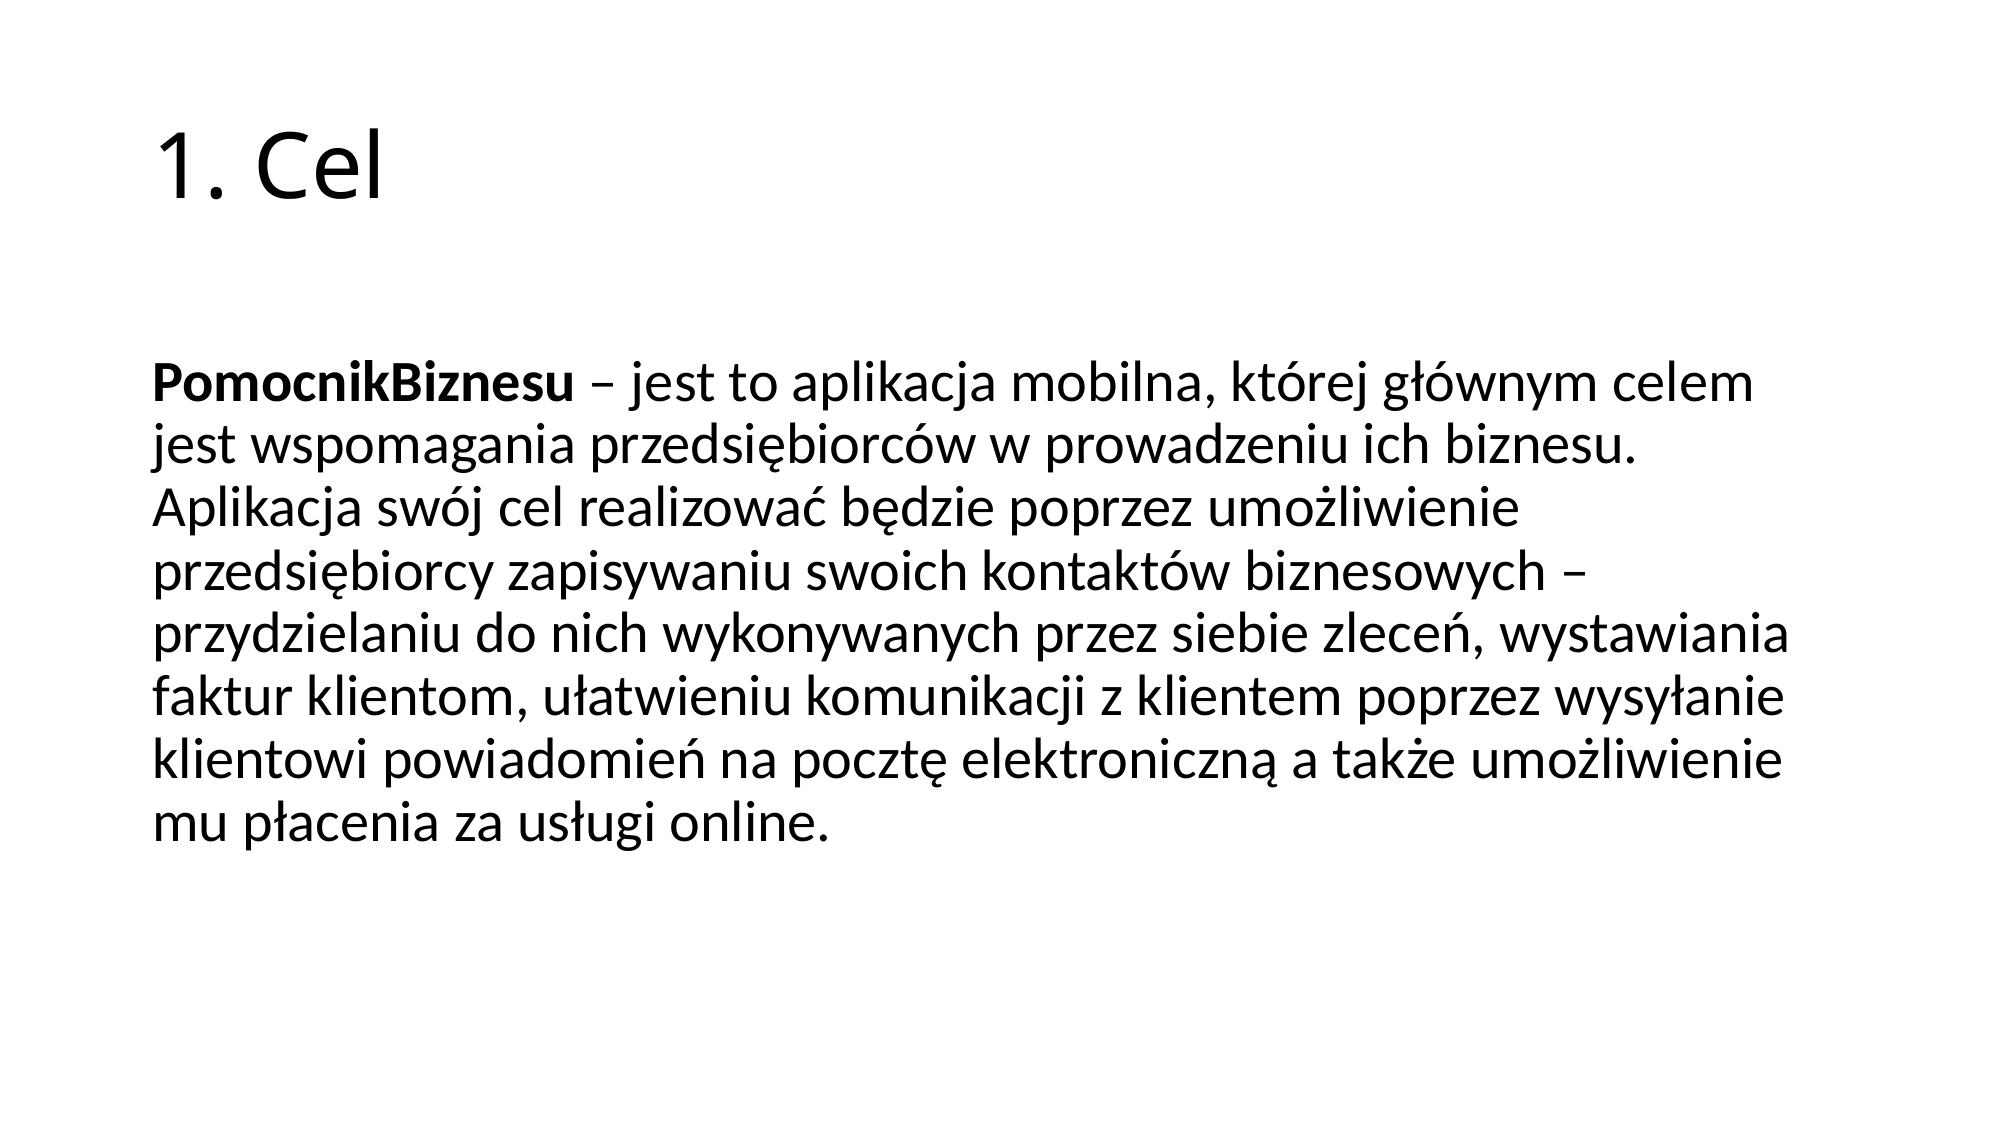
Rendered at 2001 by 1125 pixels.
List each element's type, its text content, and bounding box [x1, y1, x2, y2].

title 1. Cel [137, 59, 1863, 278]
list PomocnikBiznesu – jest to aplikacja mobilna, której głównym celem jest wspomagania przedsiębiorców w prowadzeniu ich biznesu. Aplikacja swój cel realizować będzie poprzez umożliwienie przedsiębiorcy zapisywaniu swoich kontaktów biznesowych – przydzielaniu do nich wykonywanych przez siebie zleceń, wystawiania faktur klientom, ułatwieniu komunikacji z klientem poprzez wysyłanie klientowi powiadomień na pocztę elektroniczną a także umożliwienie mu płacenia za usługi online. [137, 343, 1863, 1057]
